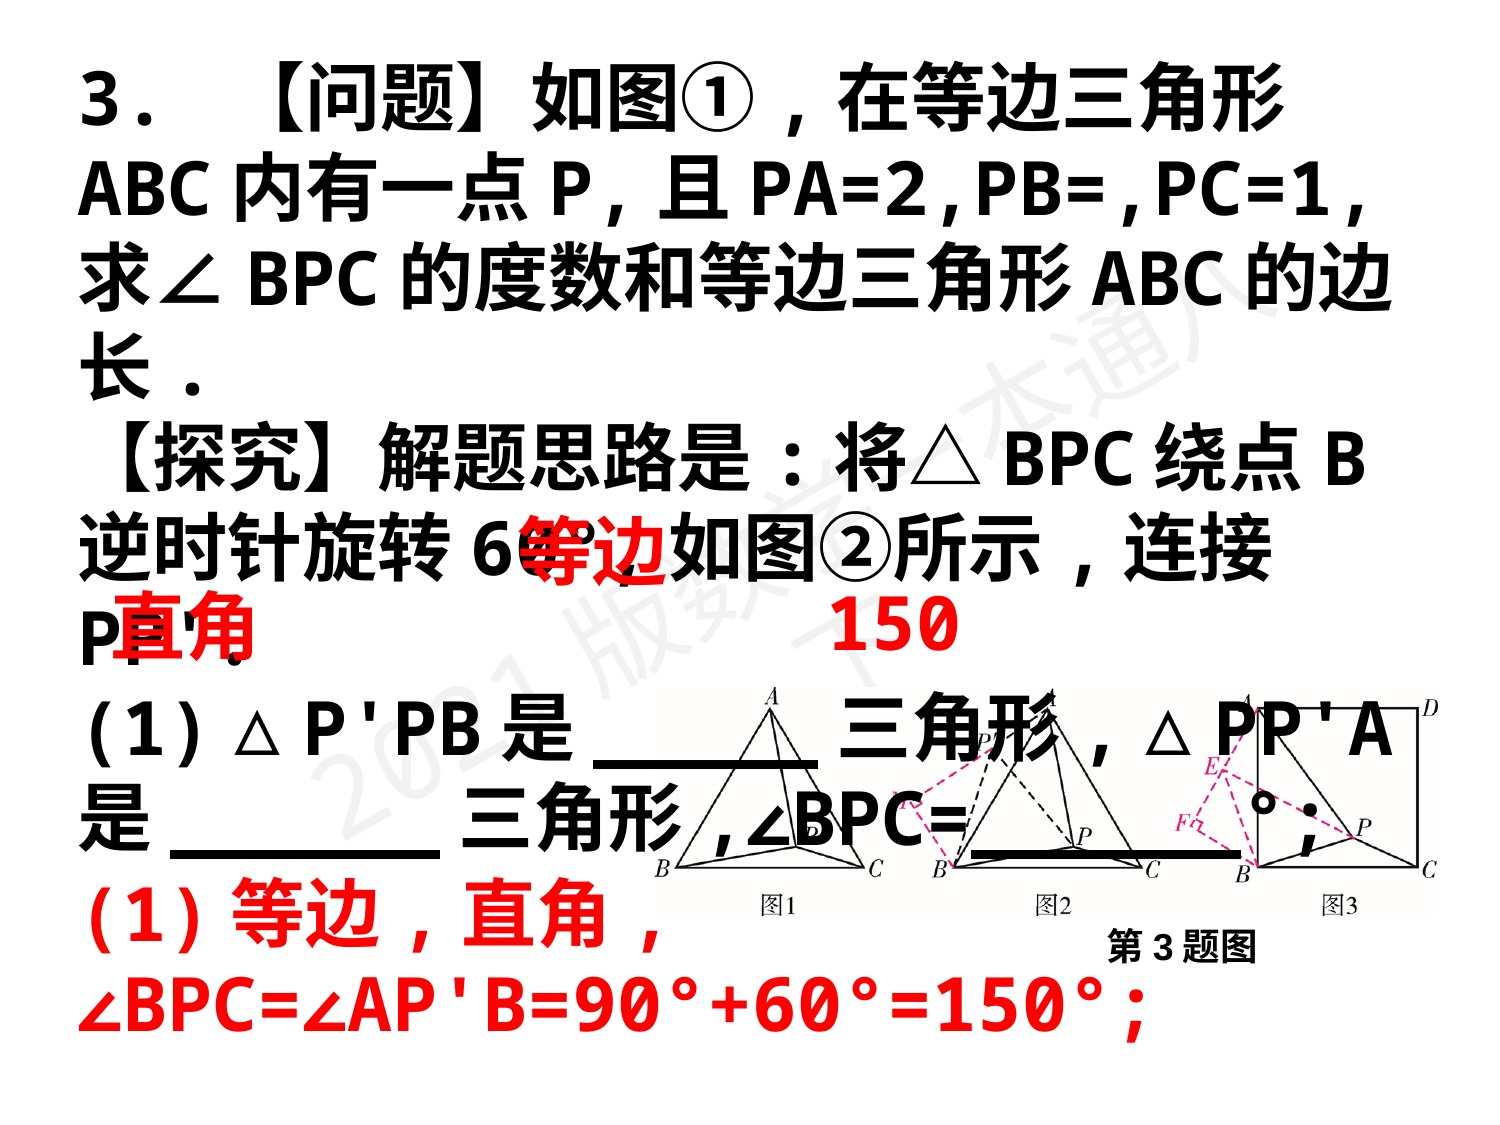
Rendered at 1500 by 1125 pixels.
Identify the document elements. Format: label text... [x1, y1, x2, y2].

text_box 直角 [96, 572, 1017, 677]
text_box 150 [811, 567, 1500, 673]
picture [654, 687, 1438, 916]
text_box 第3题图 [1226, 915, 1500, 976]
text_box 等边 [502, 496, 1424, 572]
text_box (1)等边,直角, ∠BPC=∠AP'B=90°+60°=150°; [62, 859, 1226, 1055]
